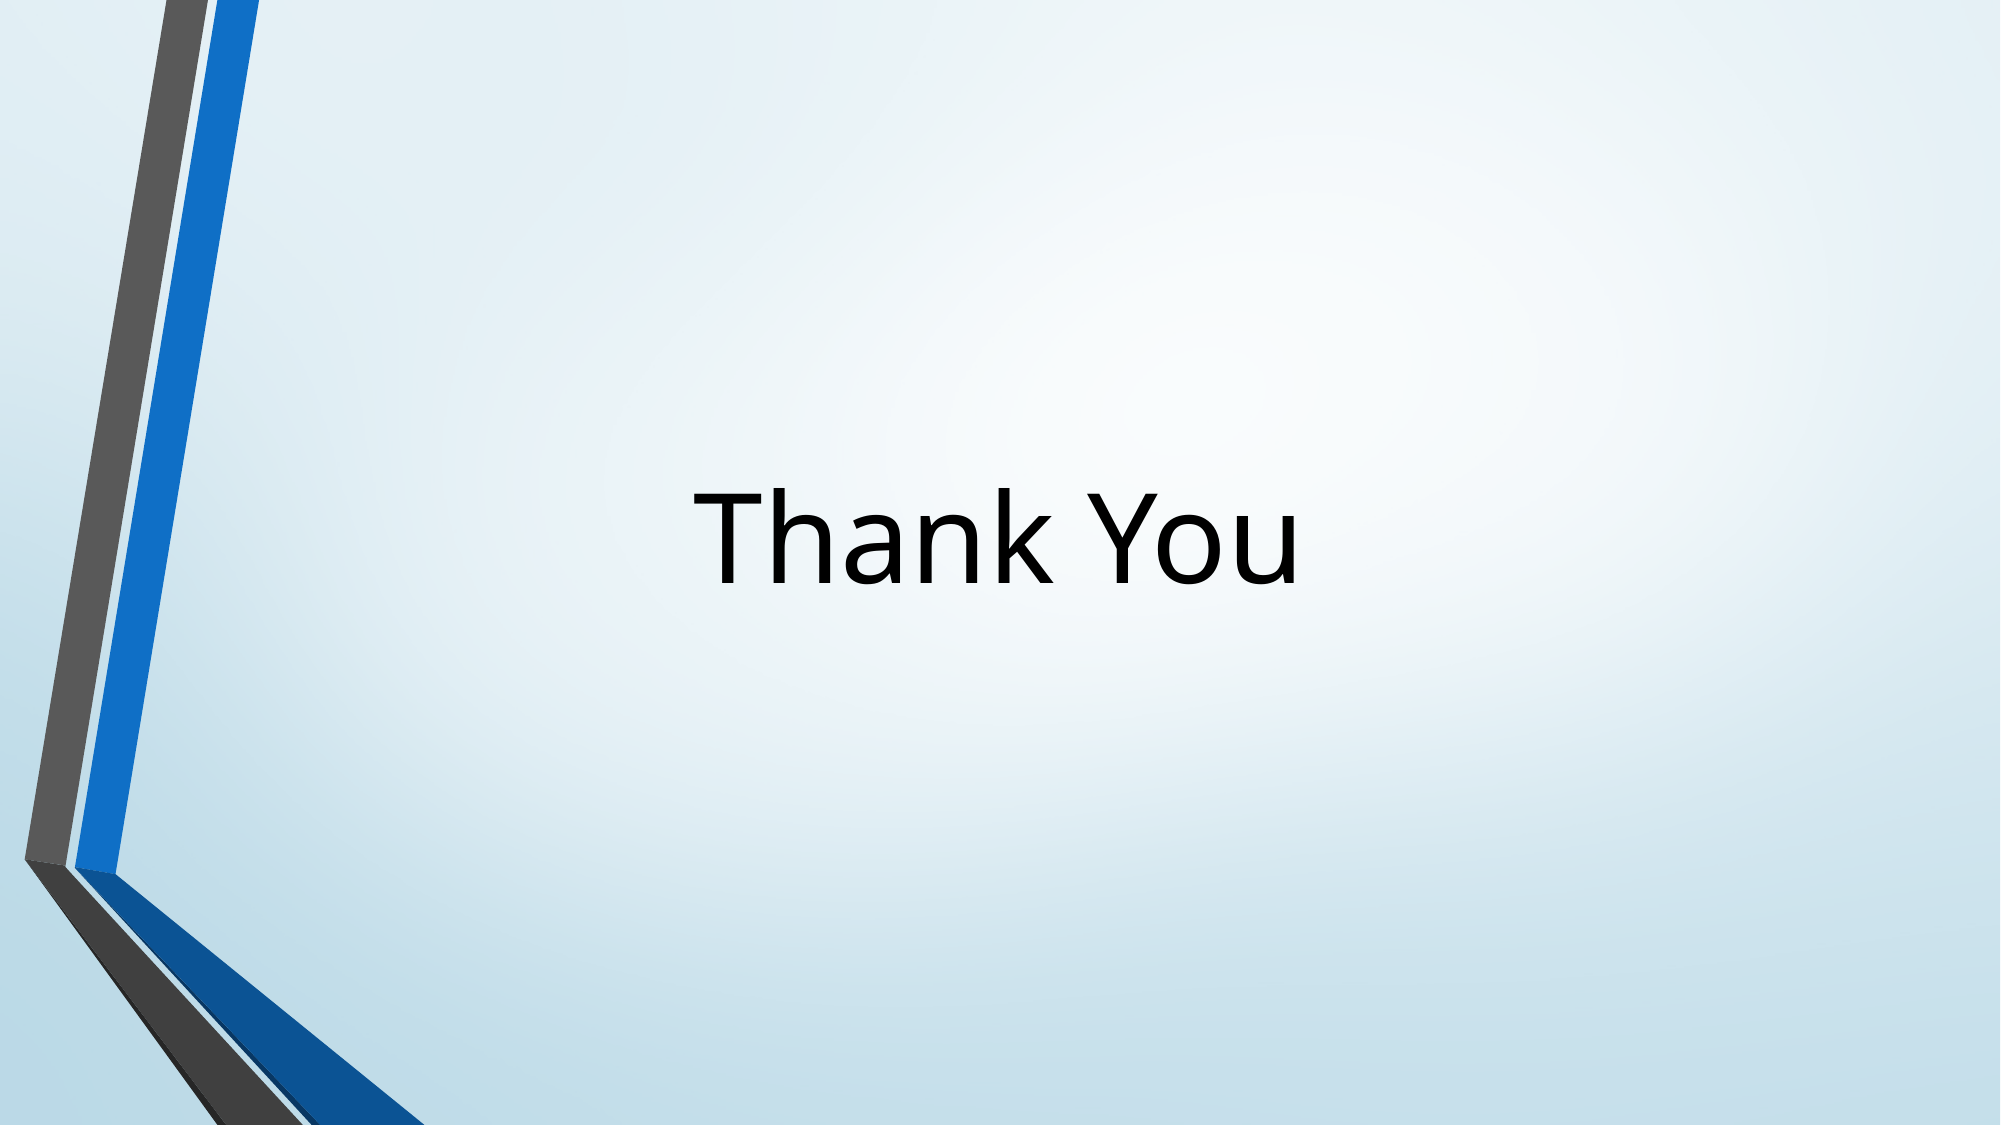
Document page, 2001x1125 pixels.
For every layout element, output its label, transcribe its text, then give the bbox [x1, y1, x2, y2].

list Thank You [460, 451, 1320, 593]
